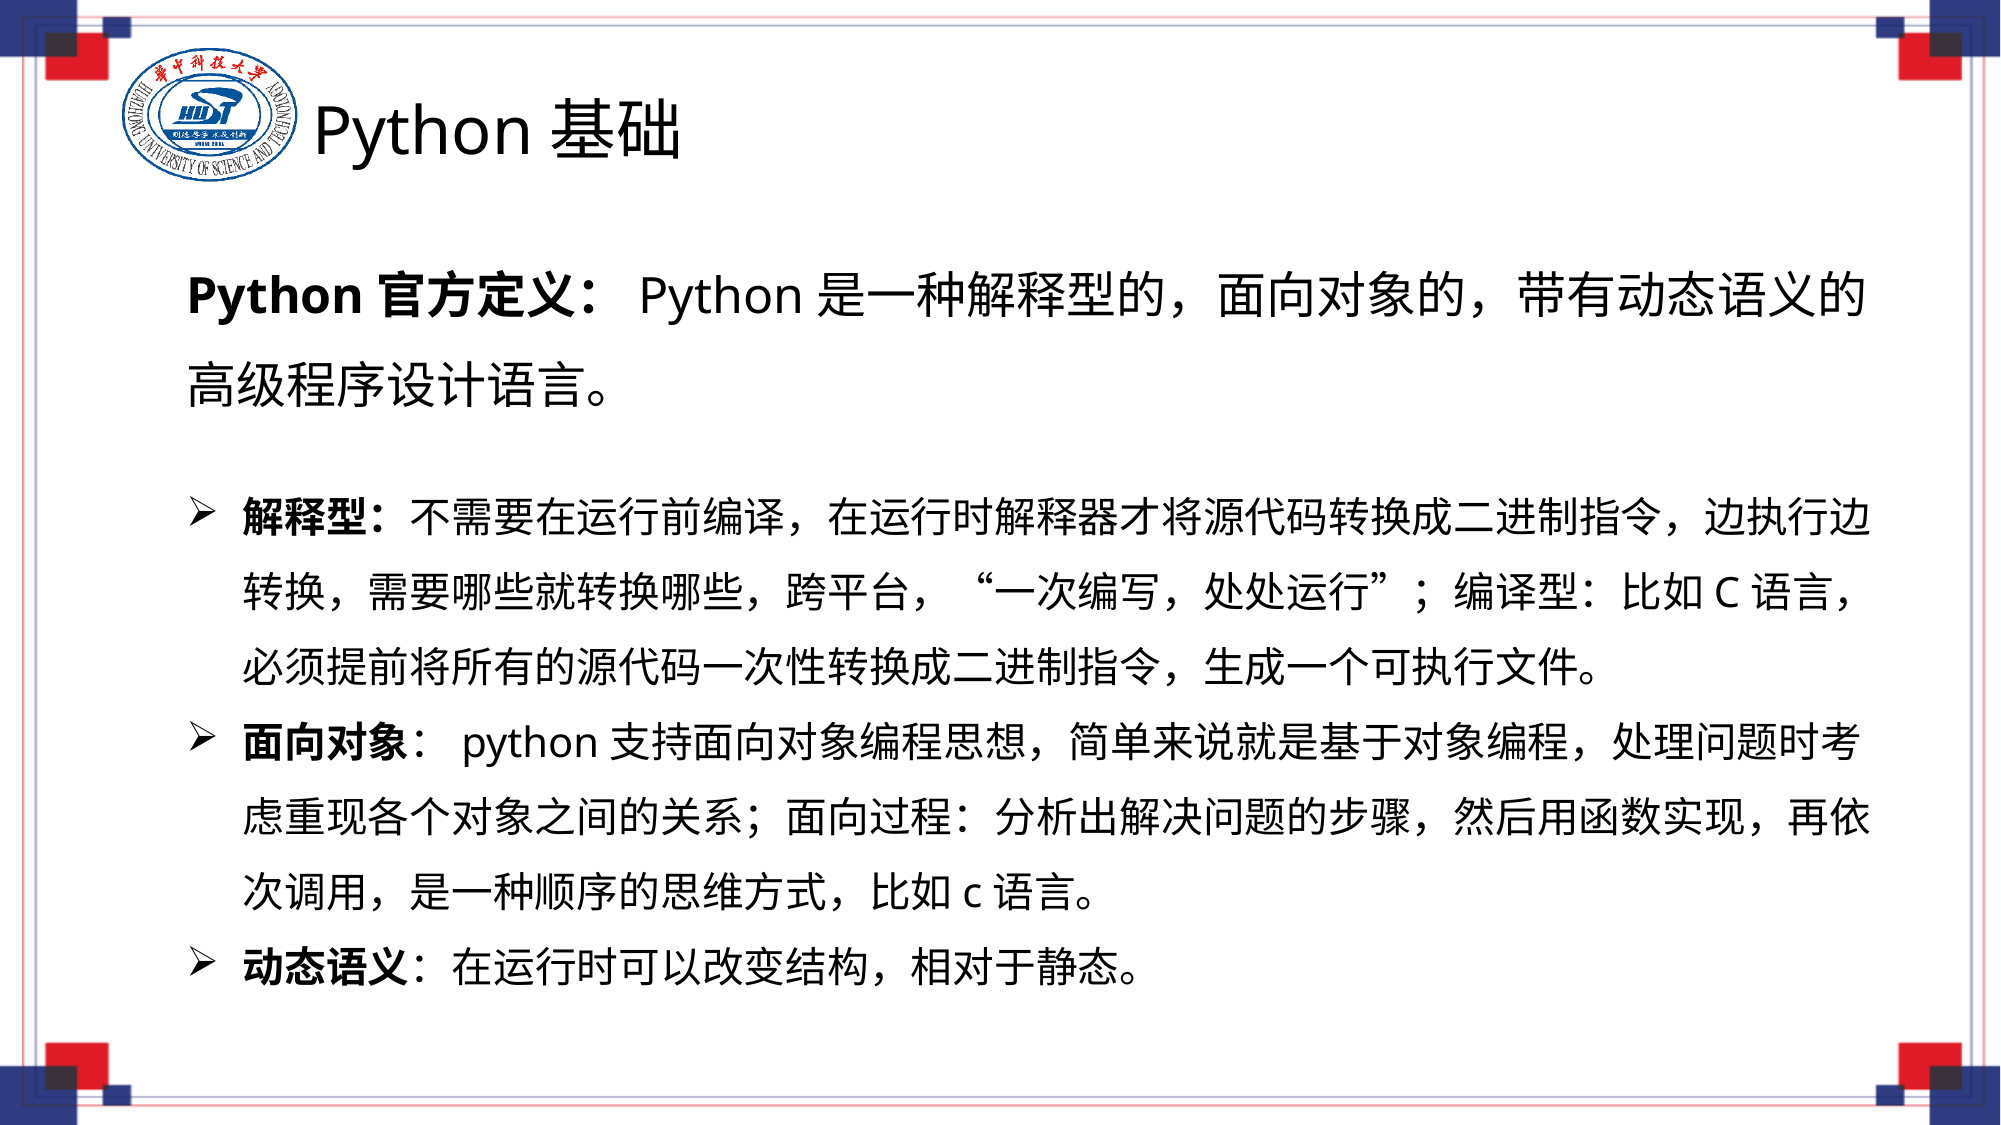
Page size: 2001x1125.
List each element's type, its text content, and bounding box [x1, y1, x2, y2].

text_box Python基础 [297, 40, 1531, 176]
picture [0, 0, 2001, 1125]
text_box 解释型：不需要在运行前编译，在运行时解释器才将源代码转换成二进制指令，边执行边转换，需要哪些就转换哪些，跨平台，“一次编写，处处运行”；编译型：比如C语言，必须提前将所有的源代码一次性转换成二进制指令，生成一个可执行文件。 面向对象：python支持面向对象编程思想，简单来说就是基于对象编程，处理问题时考虑重现各个对象之间的关系；面向过程：分析出解决问题的步骤，然后用函数实现，再依次调用，是一种顺序的思维方式，比如c语言。 动态语义：在运行时可以改变结构，相对于静态。 [171, 458, 1900, 999]
text_box Python官方定义：Python是一种解释型的，面向对象的，带有动态语义的高级程序设计语言。 [171, 226, 1900, 422]
